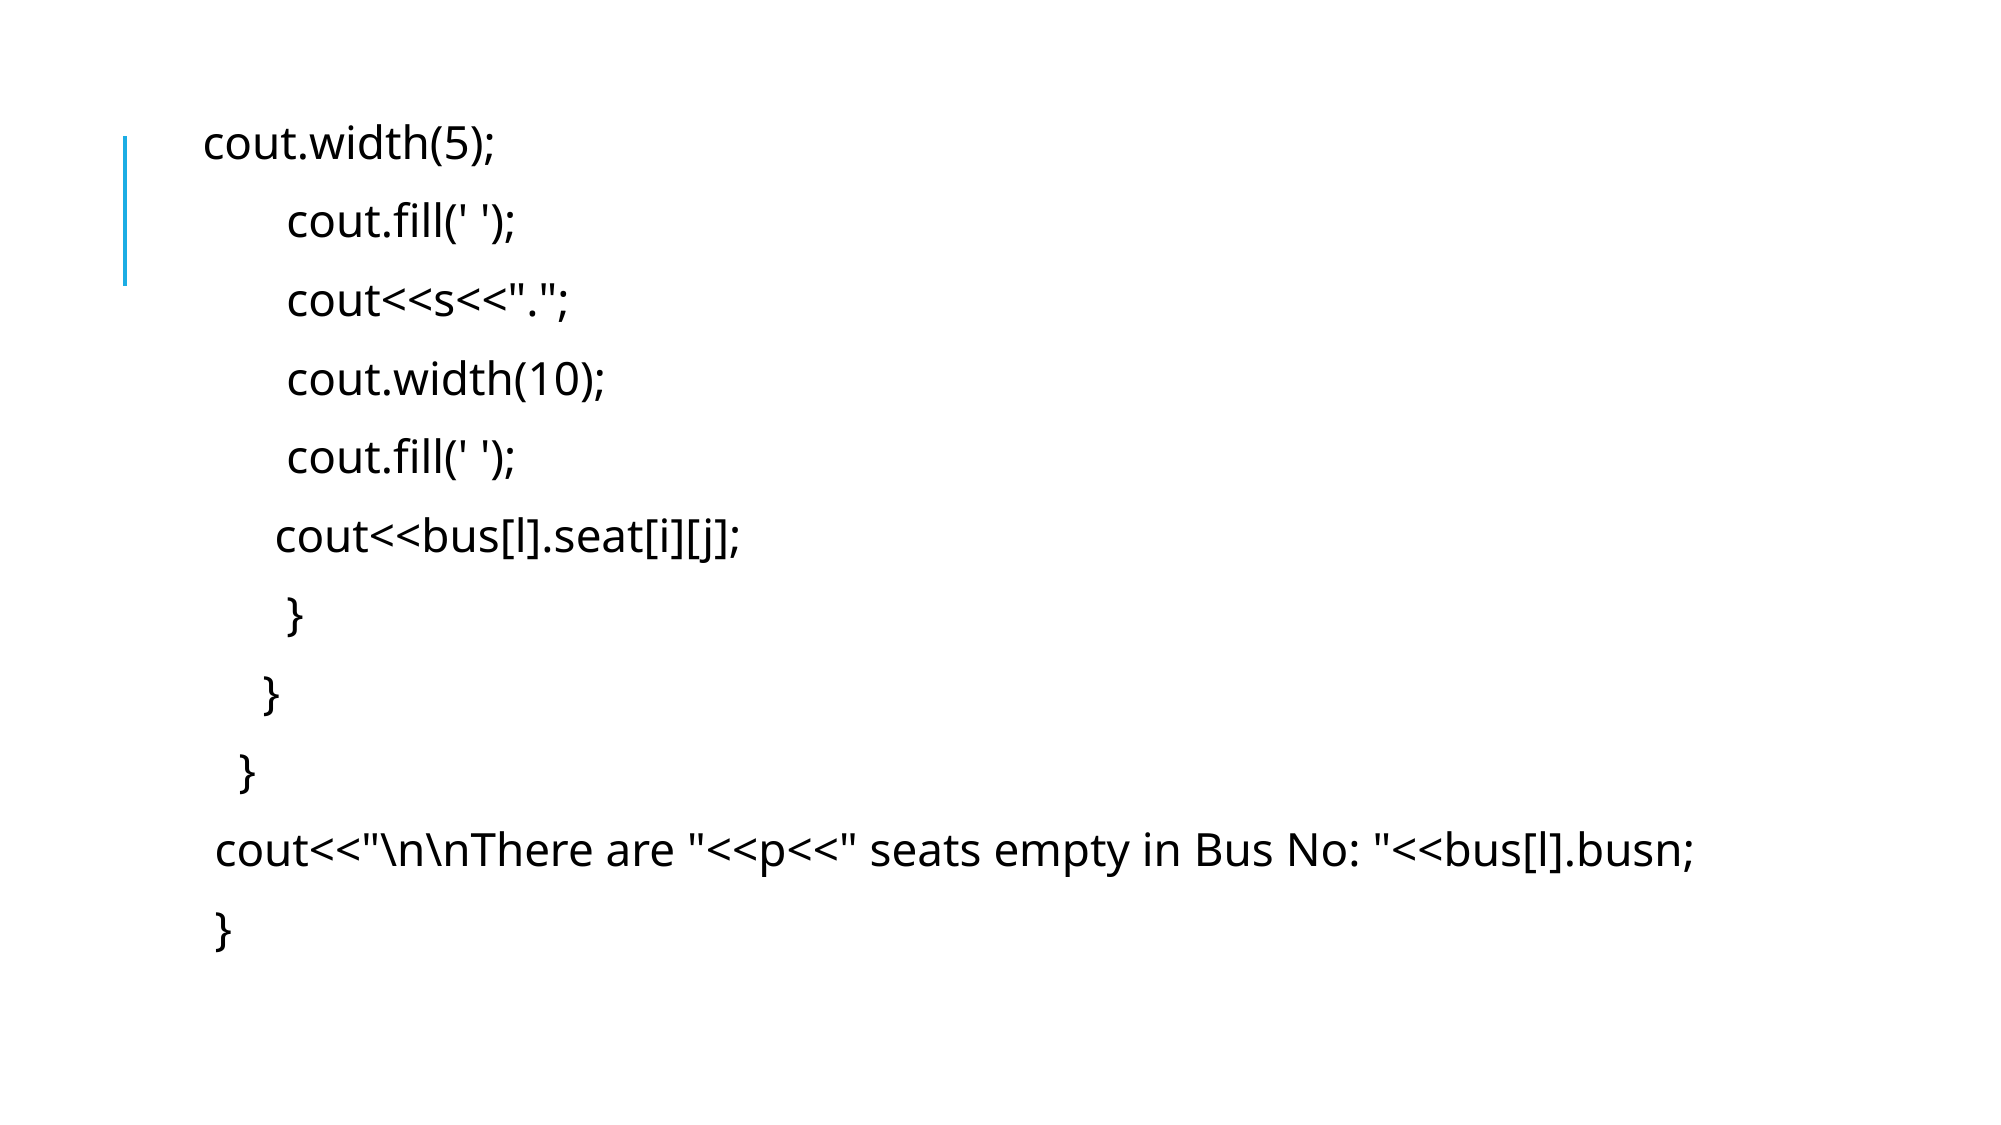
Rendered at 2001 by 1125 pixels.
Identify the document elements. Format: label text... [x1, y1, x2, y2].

list cout.width(5); cout.fill(' '); cout<<s<<"."; cout.width(10); cout.fill(' '); cout<<bus[l].seat[i][j]; } } } cout<<"\n\nThere are "<<p<<" seats empty in Bus No: "<<bus[l].busn; } [168, 112, 1763, 1035]
